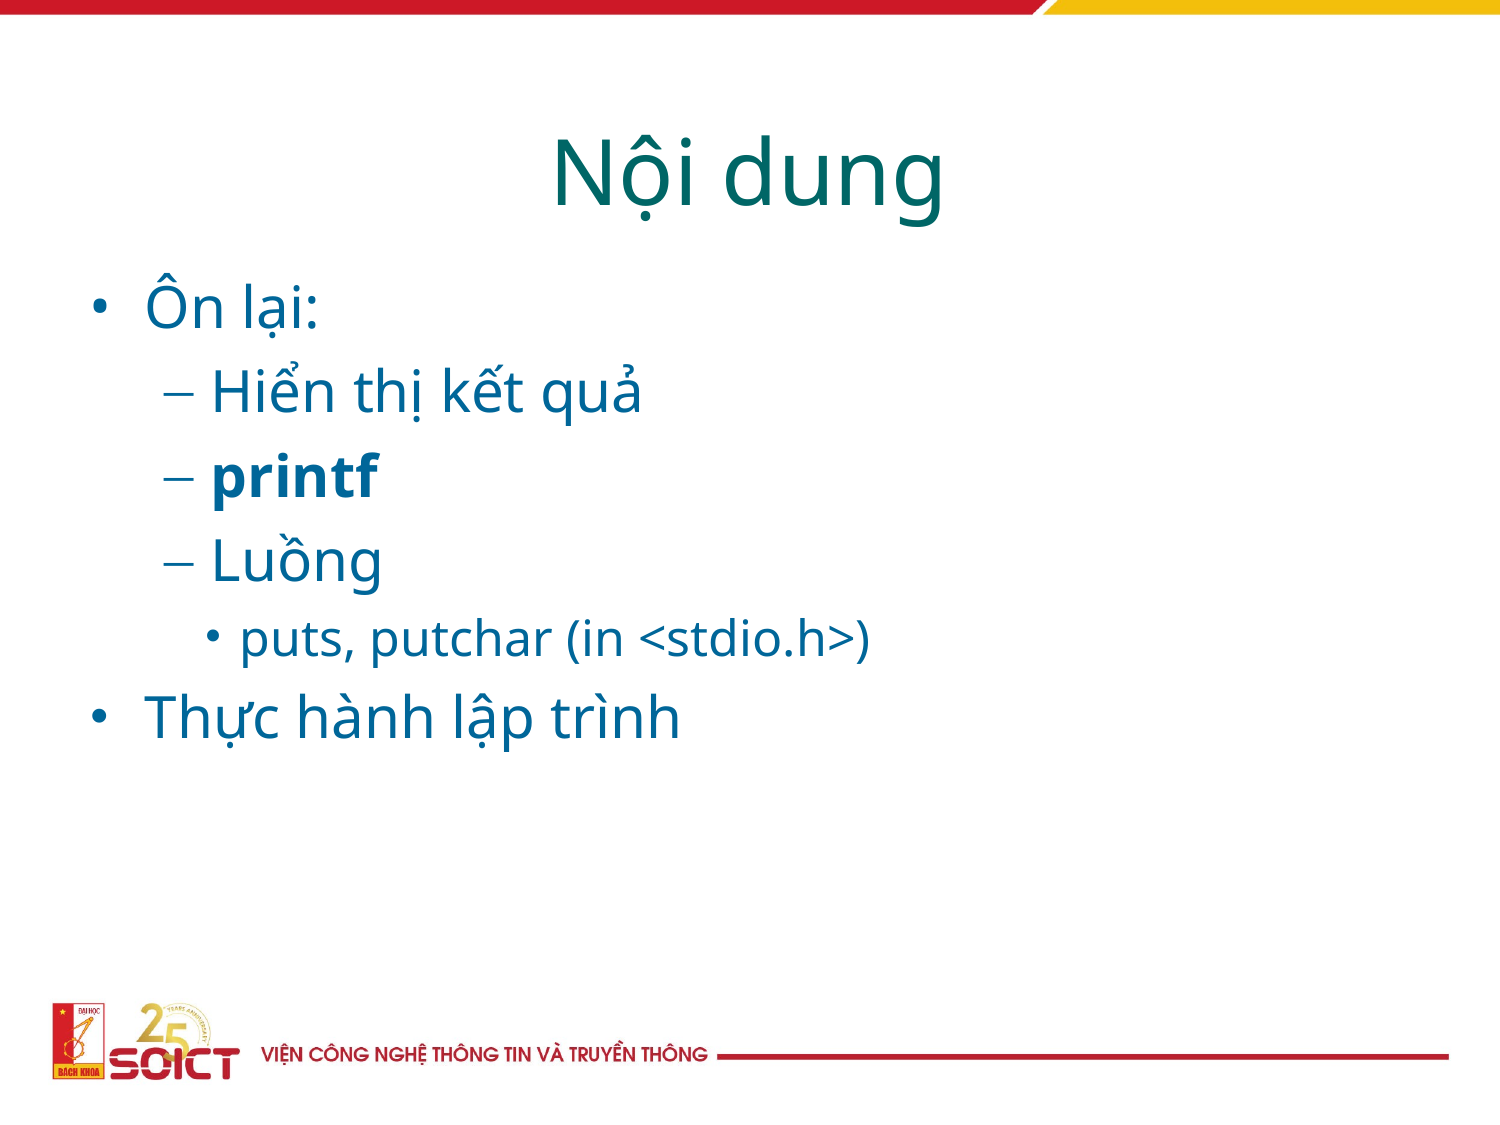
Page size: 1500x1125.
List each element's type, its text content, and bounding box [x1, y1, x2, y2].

text_box Ôn lại: Hiển thị kết quả printf Luồng puts, putchar (in <stdio.h>) Thực hành lập trình [74, 262, 1425, 994]
text_box Nội dung [72, 16, 1425, 233]
picture [0, 0, 1500, 1125]
